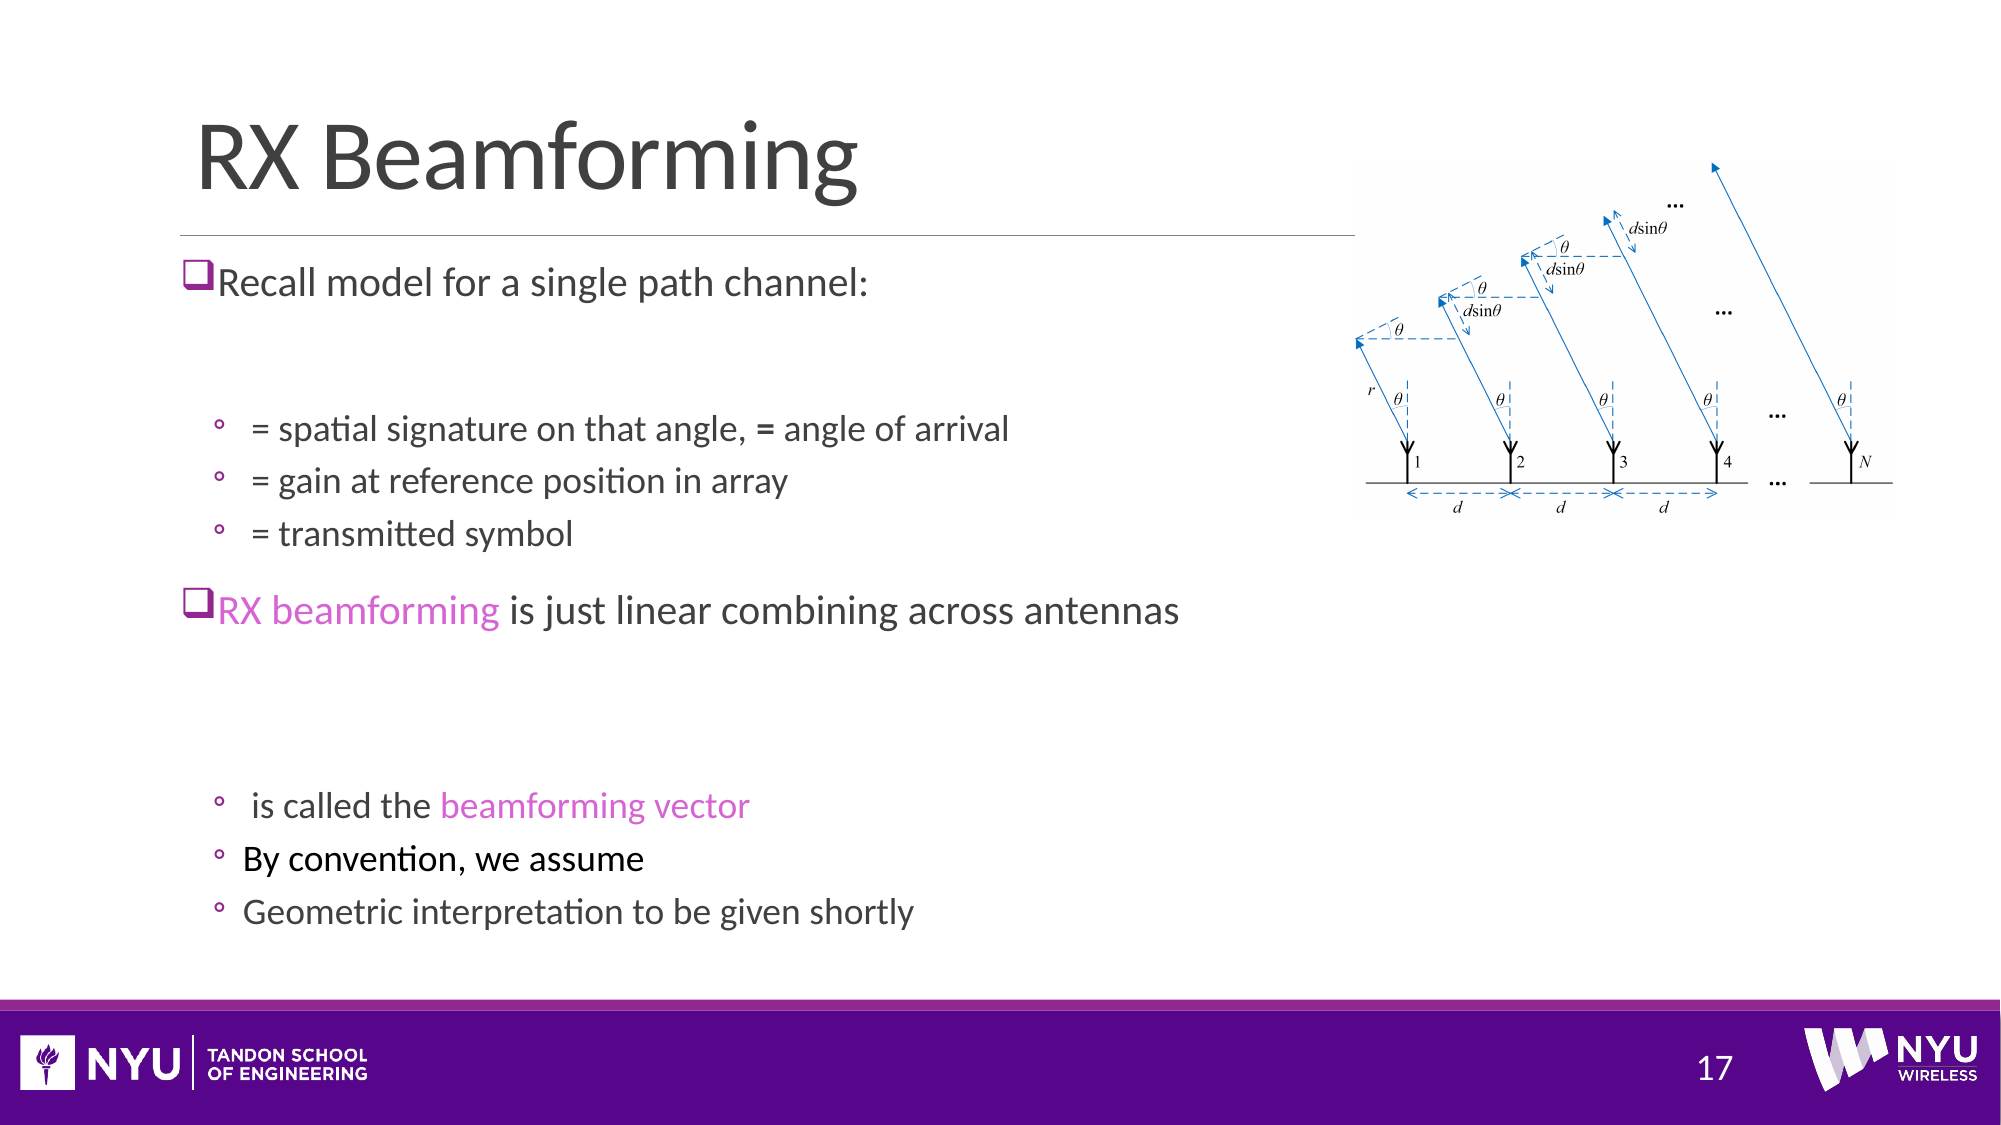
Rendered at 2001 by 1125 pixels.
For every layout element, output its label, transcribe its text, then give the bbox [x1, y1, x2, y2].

picture [1354, 161, 1893, 519]
title RX Beamforming [180, 47, 1830, 218]
slide_number 17 [1533, 1035, 1749, 1096]
